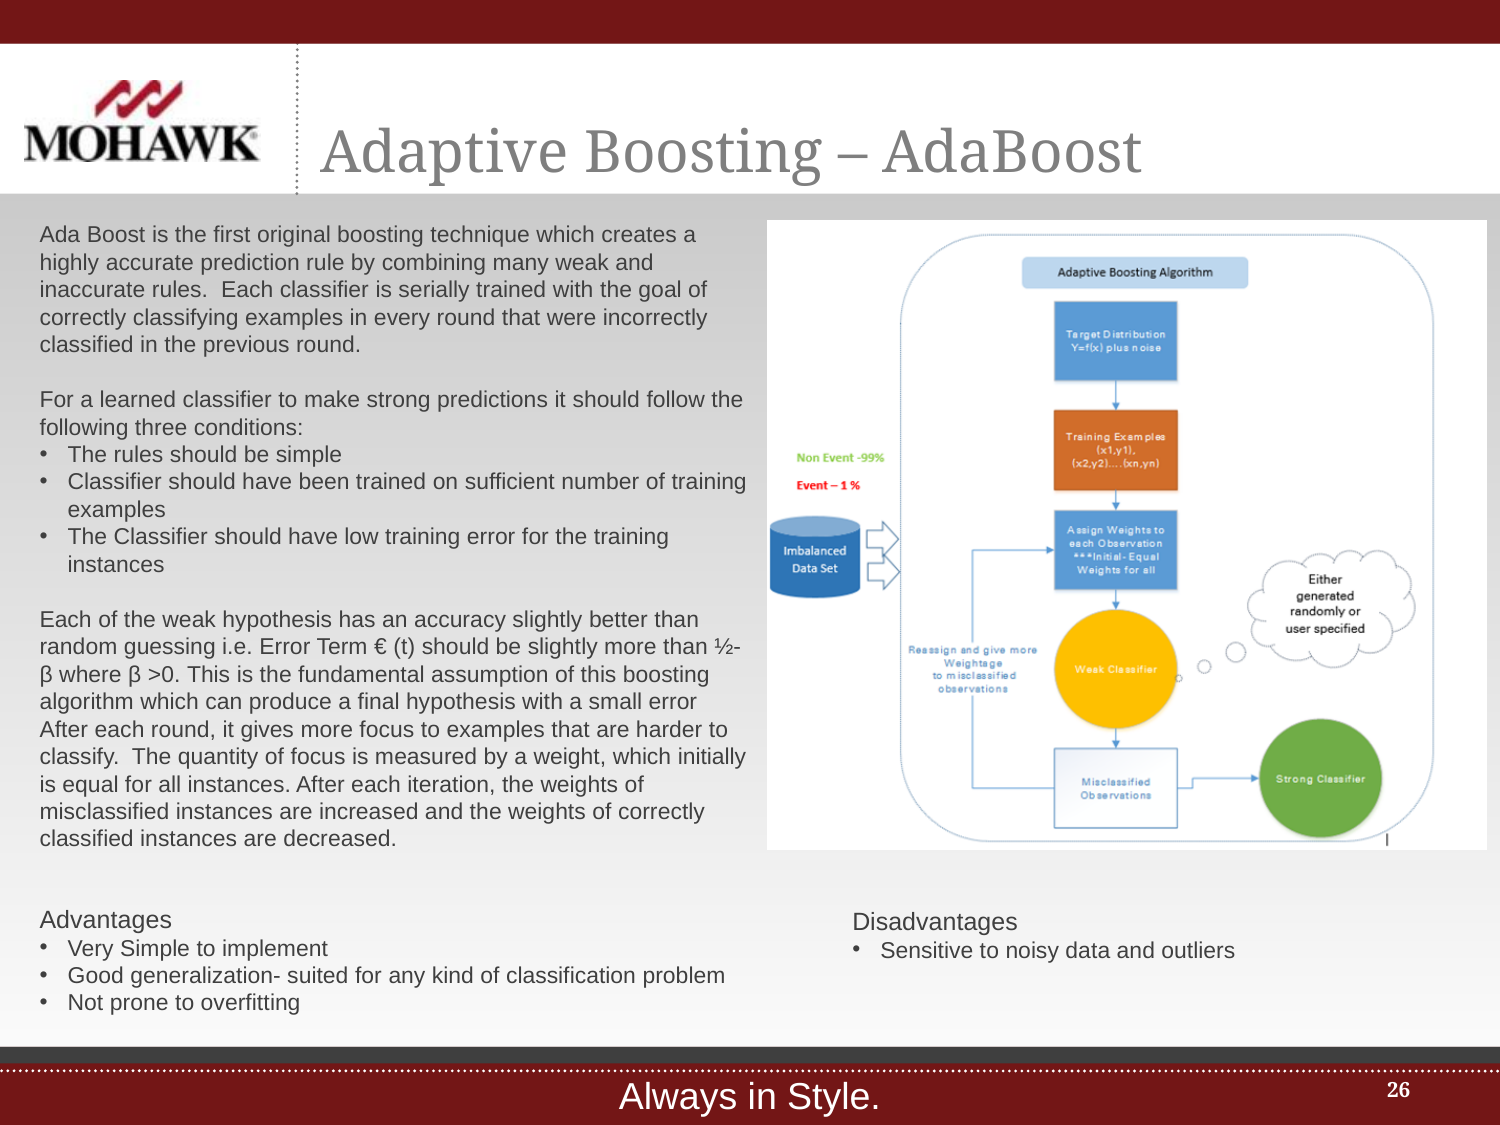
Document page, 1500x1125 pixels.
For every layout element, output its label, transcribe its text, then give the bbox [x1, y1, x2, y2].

title Adaptive Boosting – AdaBoost [320, 51, 1427, 185]
text_box Ada Boost is the first original boosting technique which creates a highly accurate prediction rule by combining many weak and inaccurate rules. Each classifier is serially trained with the goal of correctly classifying examples in every round that were incorrectly classified in the previous round. For a learned classifier to make strong predictions it should follow the following three conditions: The rules should be simple Classifier should have been trained on sufficient number of training examples The Classifier should have low training error for the training instances Each of the weak hypothesis has an accuracy slightly better than random guessing i.e. Error Term € (t) should be slightly more than ½-β where β >0. This is the fundamental assumption of this boosting algorithm which can produce a final hypothesis with a small error After each round, it gives more focus to examples that are harder to classify. The quantity of focus is measured by a weight, which initially is equal for all instances. After each iteration, the weights of misclassified instances are increased and the weights of correctly classified instances are decreased. [24, 212, 763, 859]
picture [767, 220, 1487, 850]
picture [24, 80, 261, 162]
text_box Disadvantages Sensitive to noisy data and outliers [837, 898, 1417, 971]
text_box Advantages Very Simple to implement Good generalization- suited for any kind of classification problem Not prone to overfitting [24, 895, 775, 1023]
slide_number 26 [1074, 1068, 1425, 1117]
